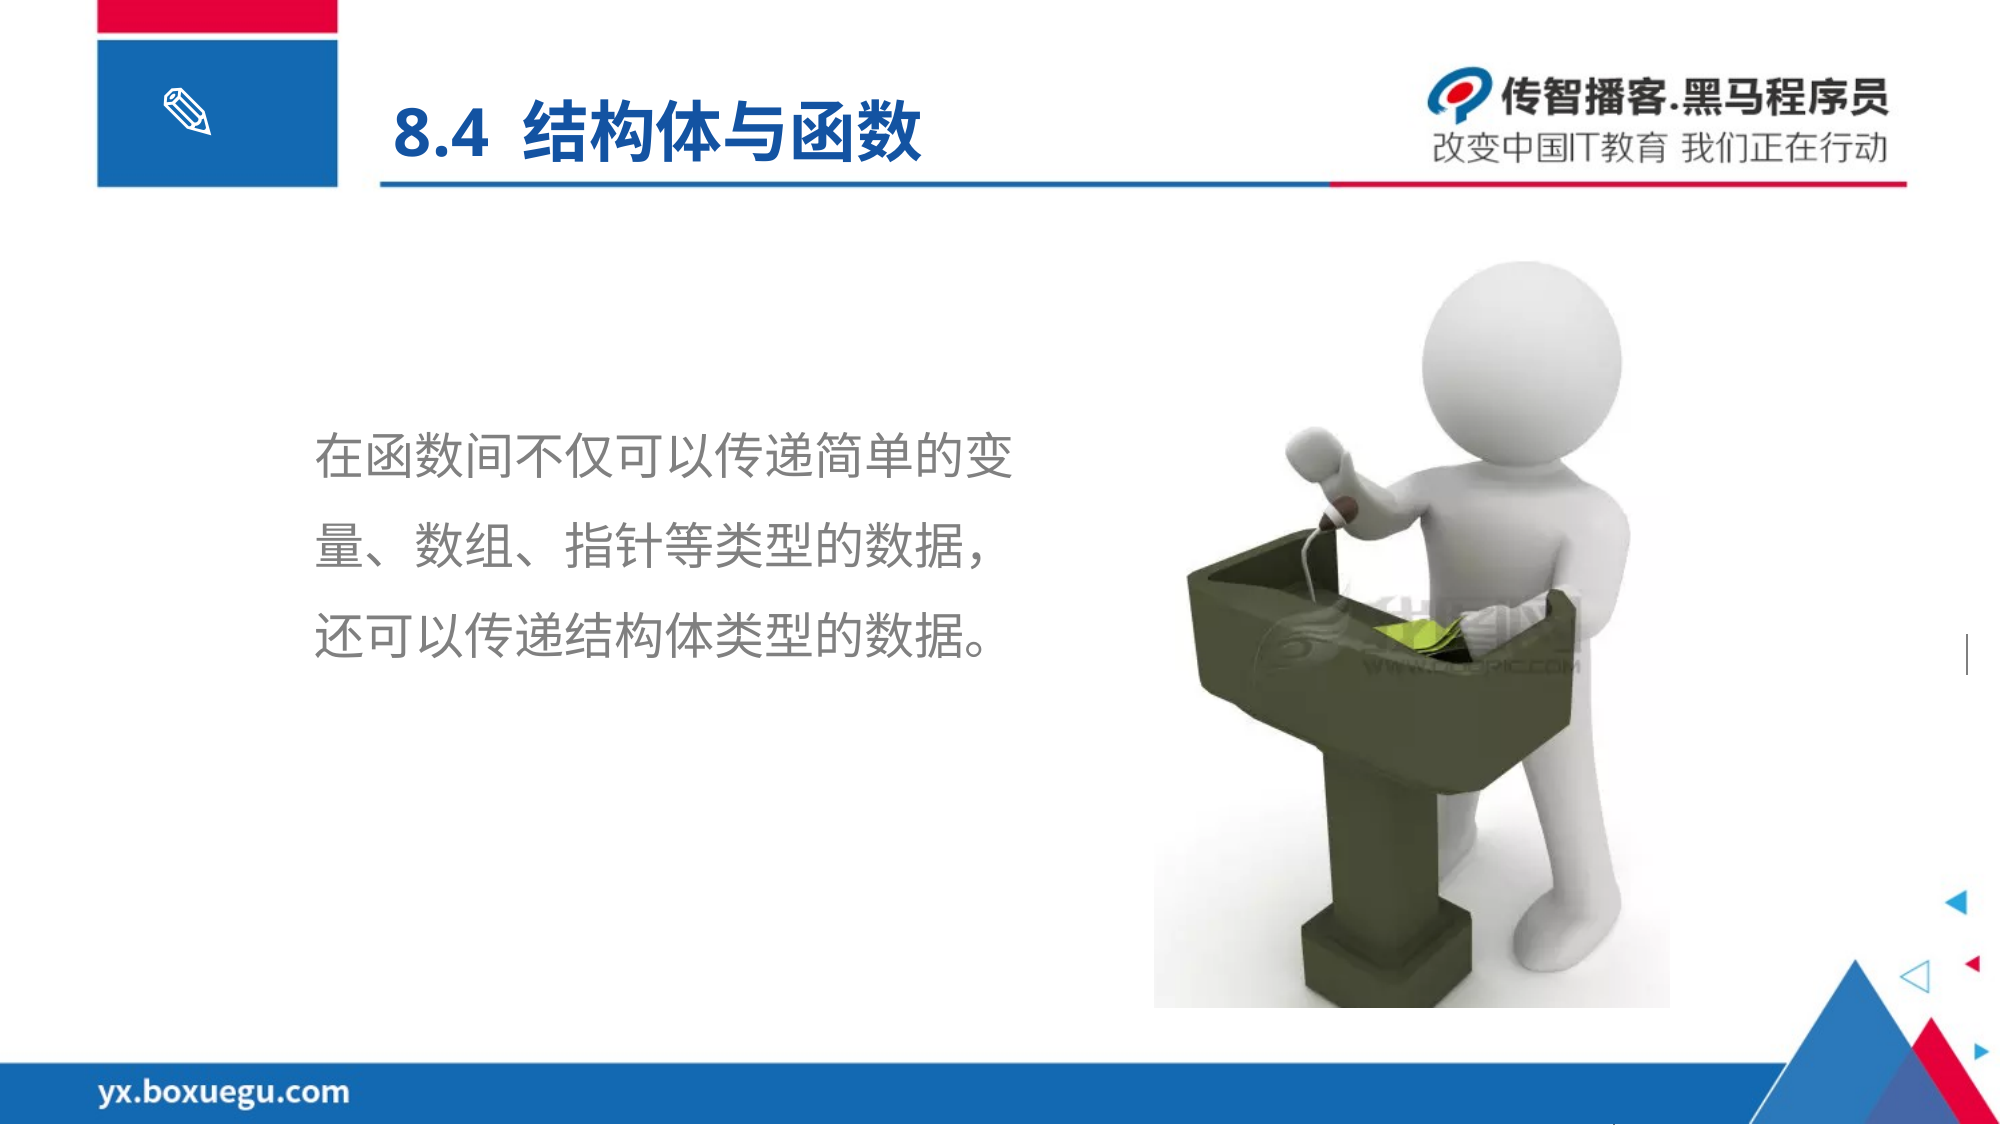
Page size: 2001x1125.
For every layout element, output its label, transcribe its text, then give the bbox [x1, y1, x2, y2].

text_box 8.4 结构体与函数 [379, 82, 1192, 177]
picture [0, 0, 2000, 1124]
text_box 在函数间不仅可以传递简单的变量、数组、指针等类型的数据，还可以传递结构体类型的数据。 [299, 386, 1044, 737]
